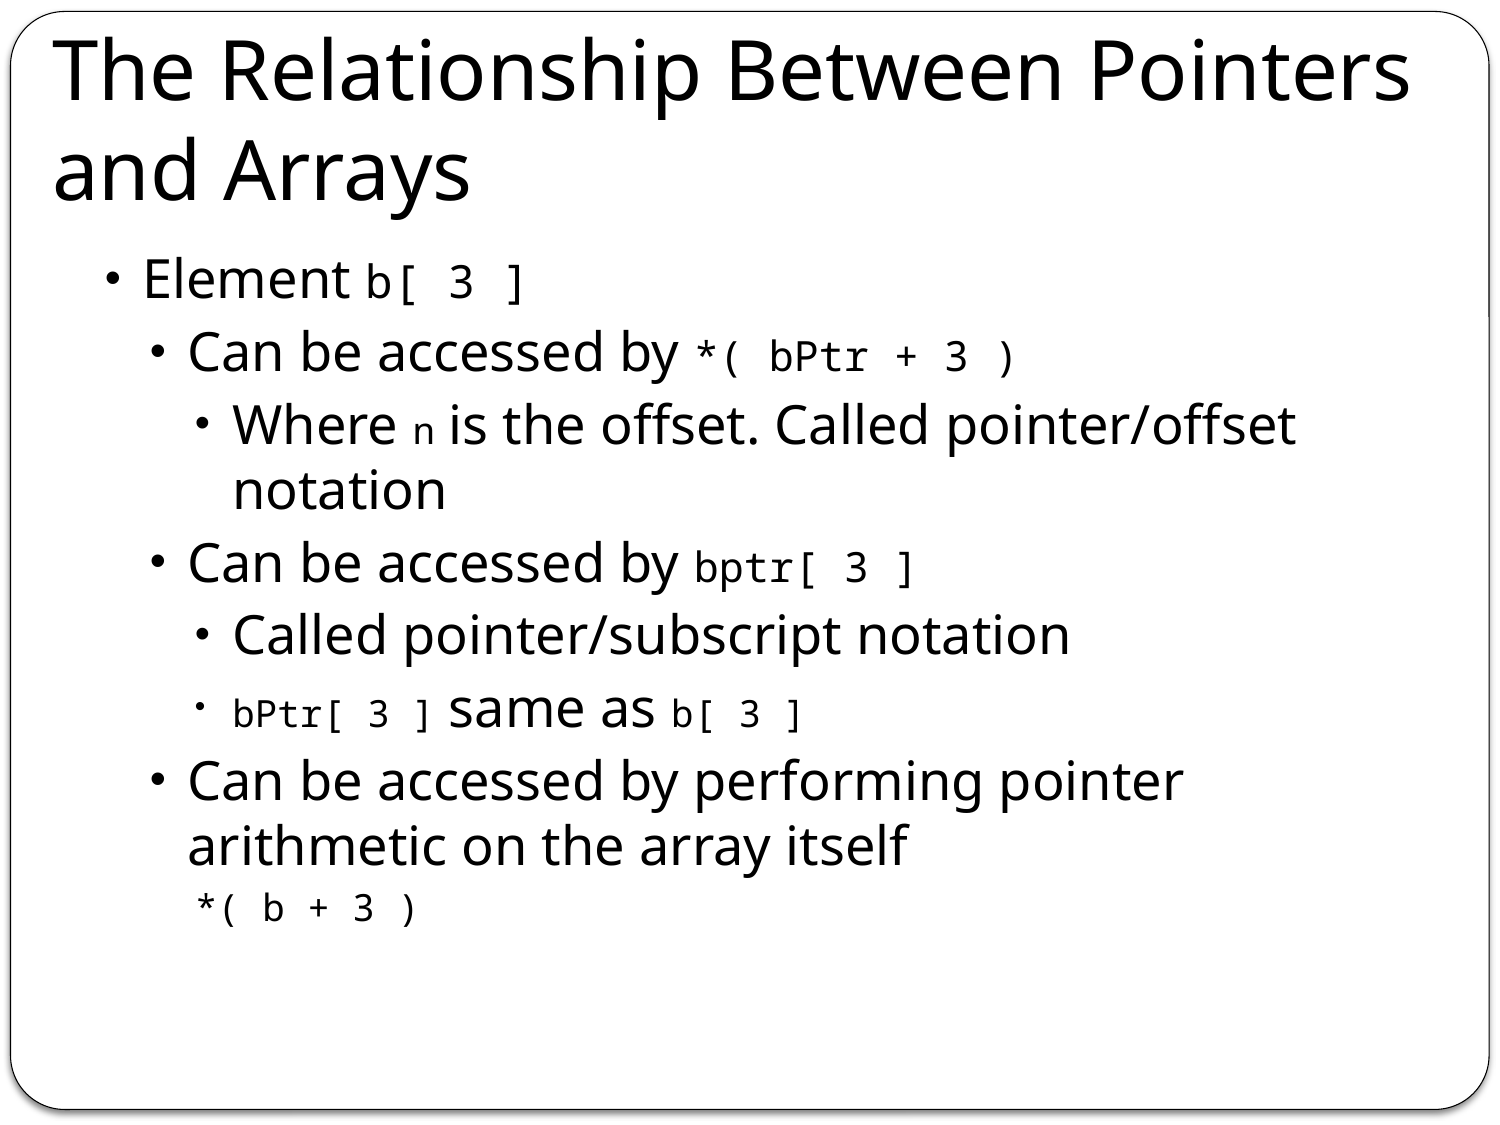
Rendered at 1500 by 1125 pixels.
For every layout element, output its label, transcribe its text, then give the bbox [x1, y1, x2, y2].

list Element b[ 3 ] Can be accessed by *( bPtr + 3 ) Where n is the offset. Called pointer/offset notation Can be accessed by bptr[ 3 ] Called pointer/subscript notation bPtr[ 3 ] same as b[ 3 ] Can be accessed by performing pointer arithmetic on the array itself *( b + 3 ) [37, 237, 1463, 1038]
title The Relationship Between Pointers and Arrays [37, 45, 1463, 233]
